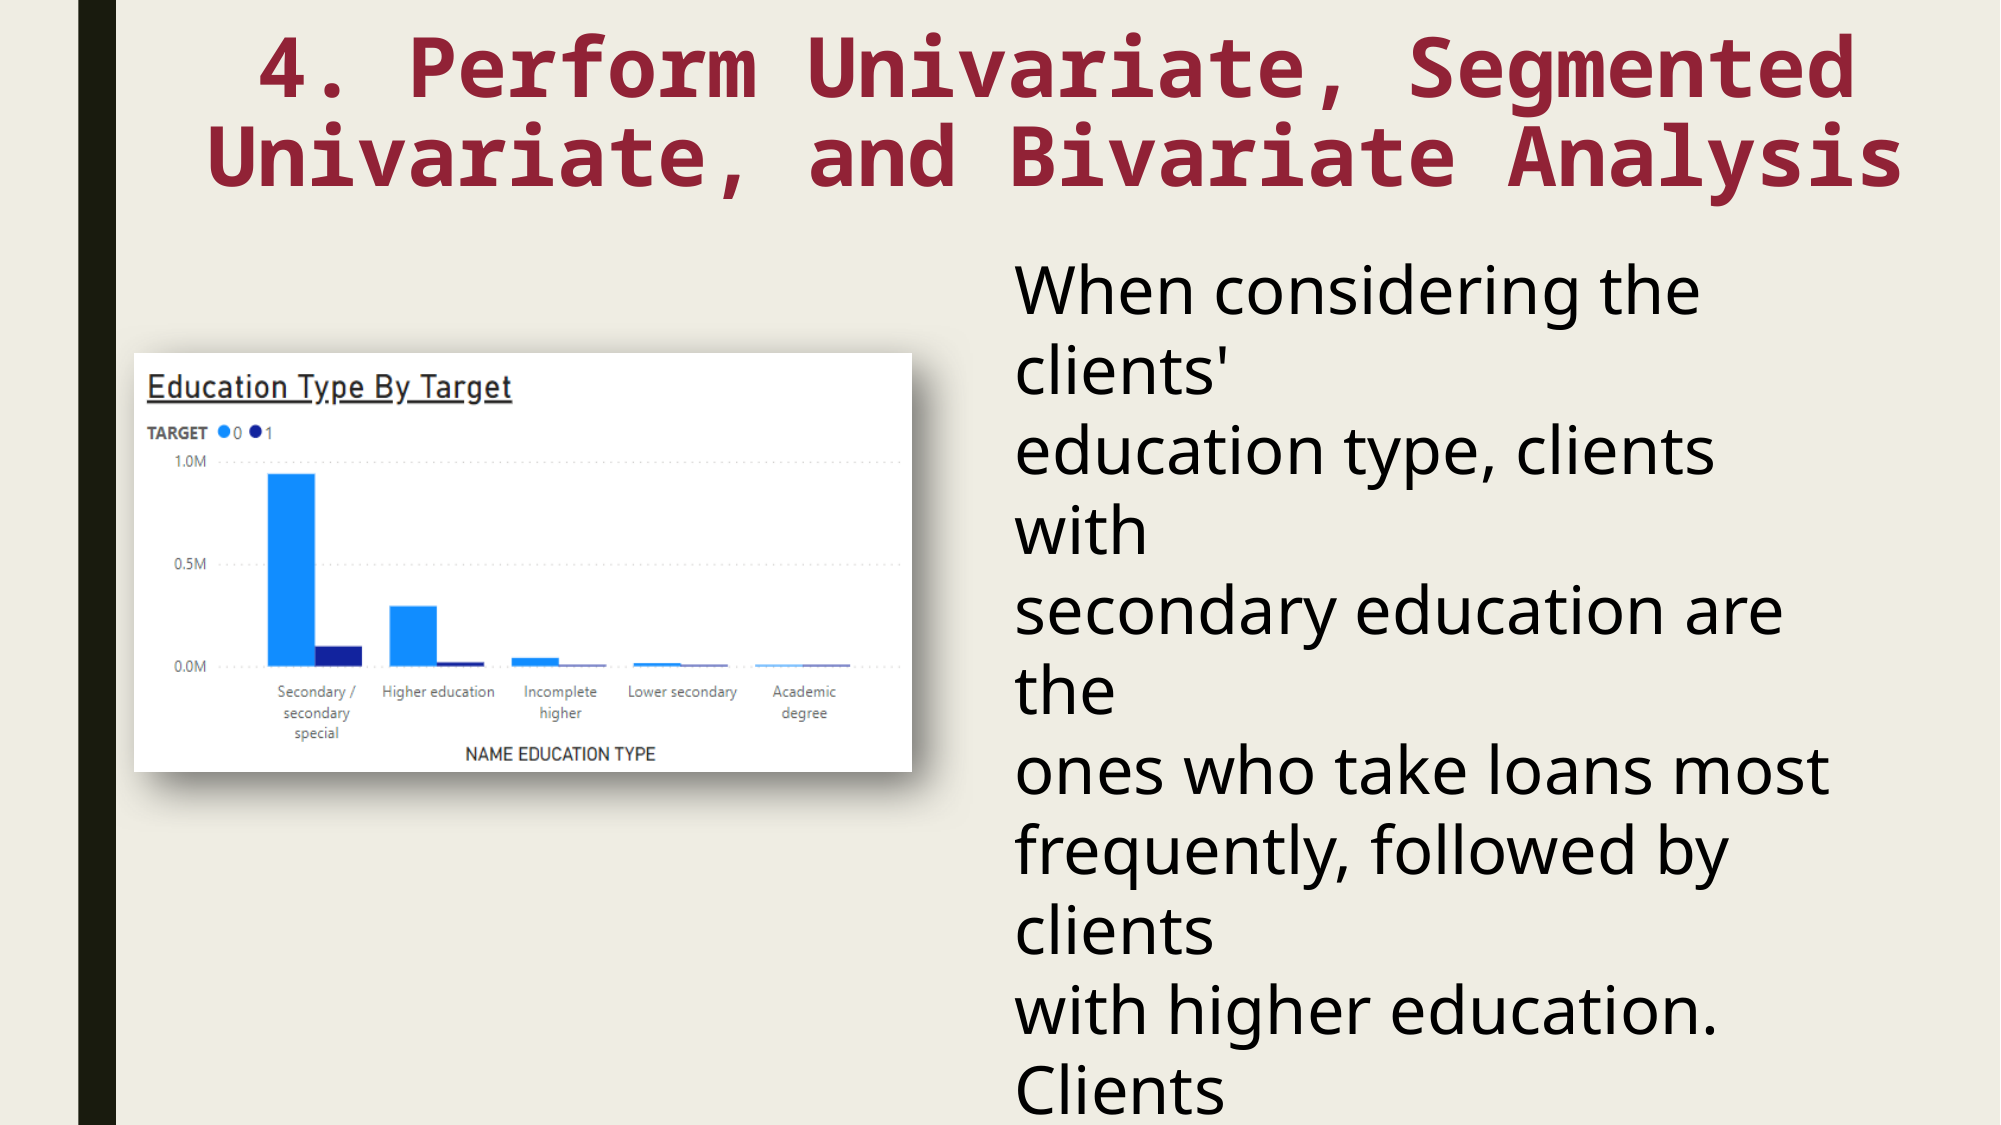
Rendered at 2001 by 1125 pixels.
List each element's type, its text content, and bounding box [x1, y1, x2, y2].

picture [134, 353, 912, 772]
text_box When considering the clients' education type, clients with secondary education are the ones who take loans most frequently, followed by clients with higher education. Clients with secondary/secondary special and lower secondary education are the ones who face payment difficulties. [999, 240, 1864, 1125]
text_box 4. Perform Univariate, Segmented Univariate, and Bivariate Analysis [114, 18, 2000, 217]
